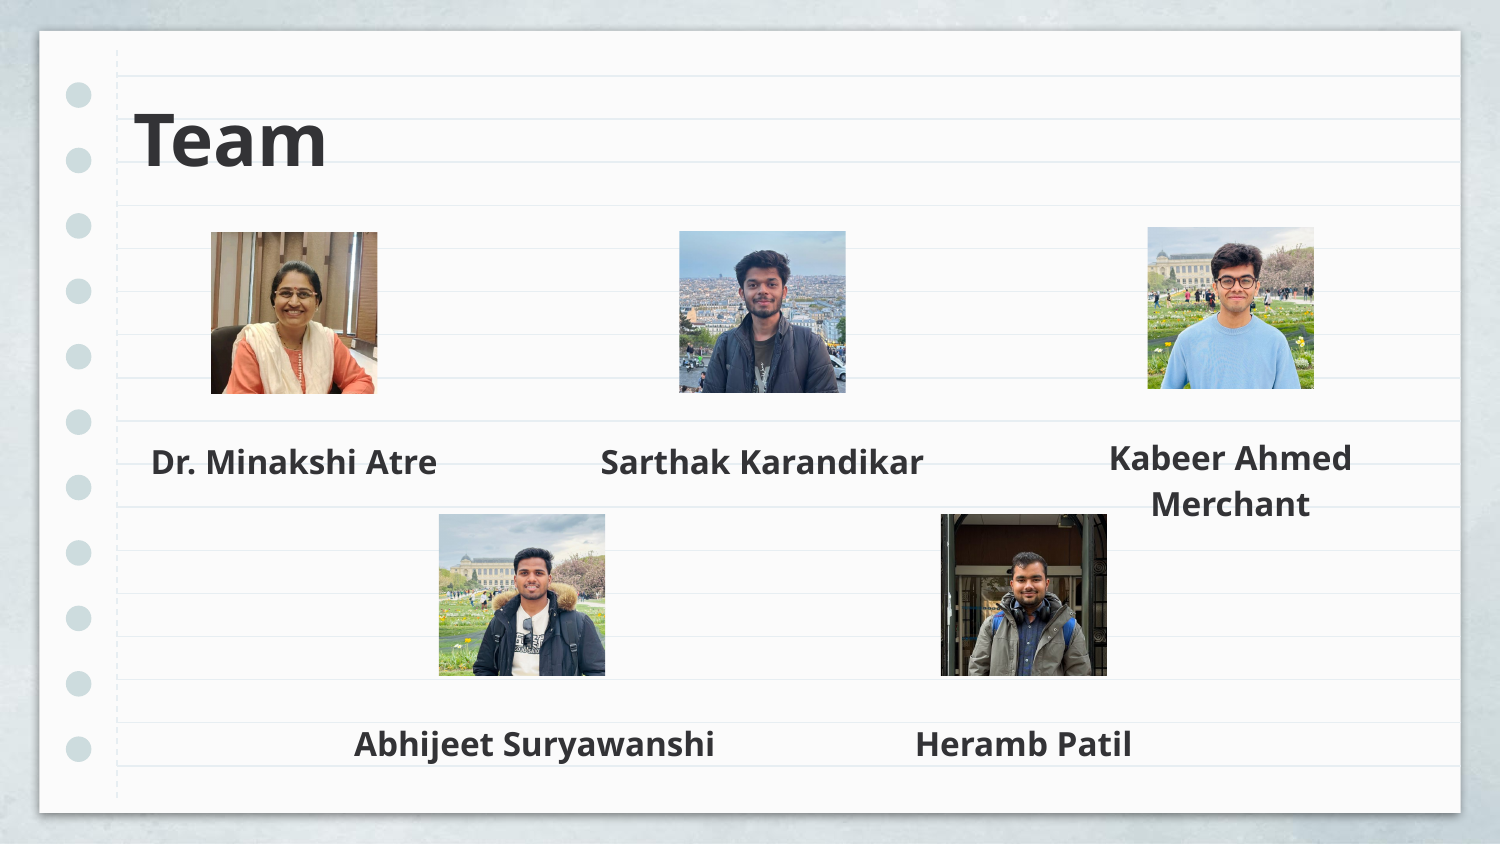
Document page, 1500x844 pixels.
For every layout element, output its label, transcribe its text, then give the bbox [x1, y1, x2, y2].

text_box Heramb Patil [832, 691, 1216, 779]
text_box Sarthak Karandikar [571, 409, 954, 497]
text_box Kabeer Ahmed Merchant [1039, 424, 1422, 538]
text_box Abhijeet Suryawanshi [330, 691, 740, 779]
picture [0, 0, 1500, 844]
subtitle Dr. Minakshi Atre [103, 409, 486, 497]
title Team [118, 78, 1382, 172]
